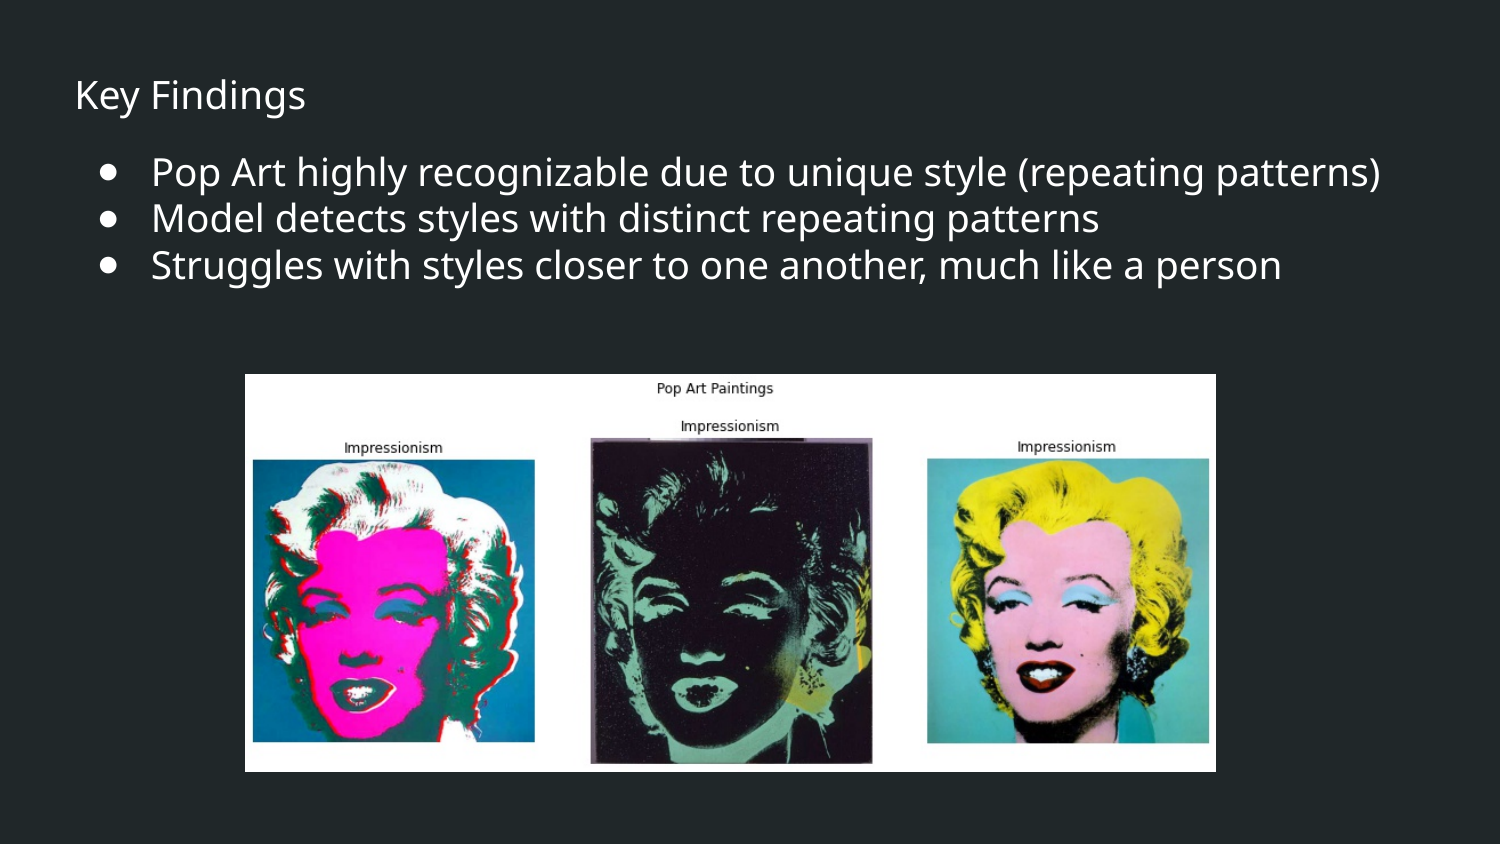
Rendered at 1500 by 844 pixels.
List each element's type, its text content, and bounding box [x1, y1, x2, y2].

subtitle Pop Art highly recognizable due to unique style (repeating patterns) Model detects styles with distinct repeating patterns Struggles with styles closer to one another, much like a person [66, 132, 1434, 336]
picture [244, 373, 1216, 772]
title Key Findings [59, 60, 730, 133]
